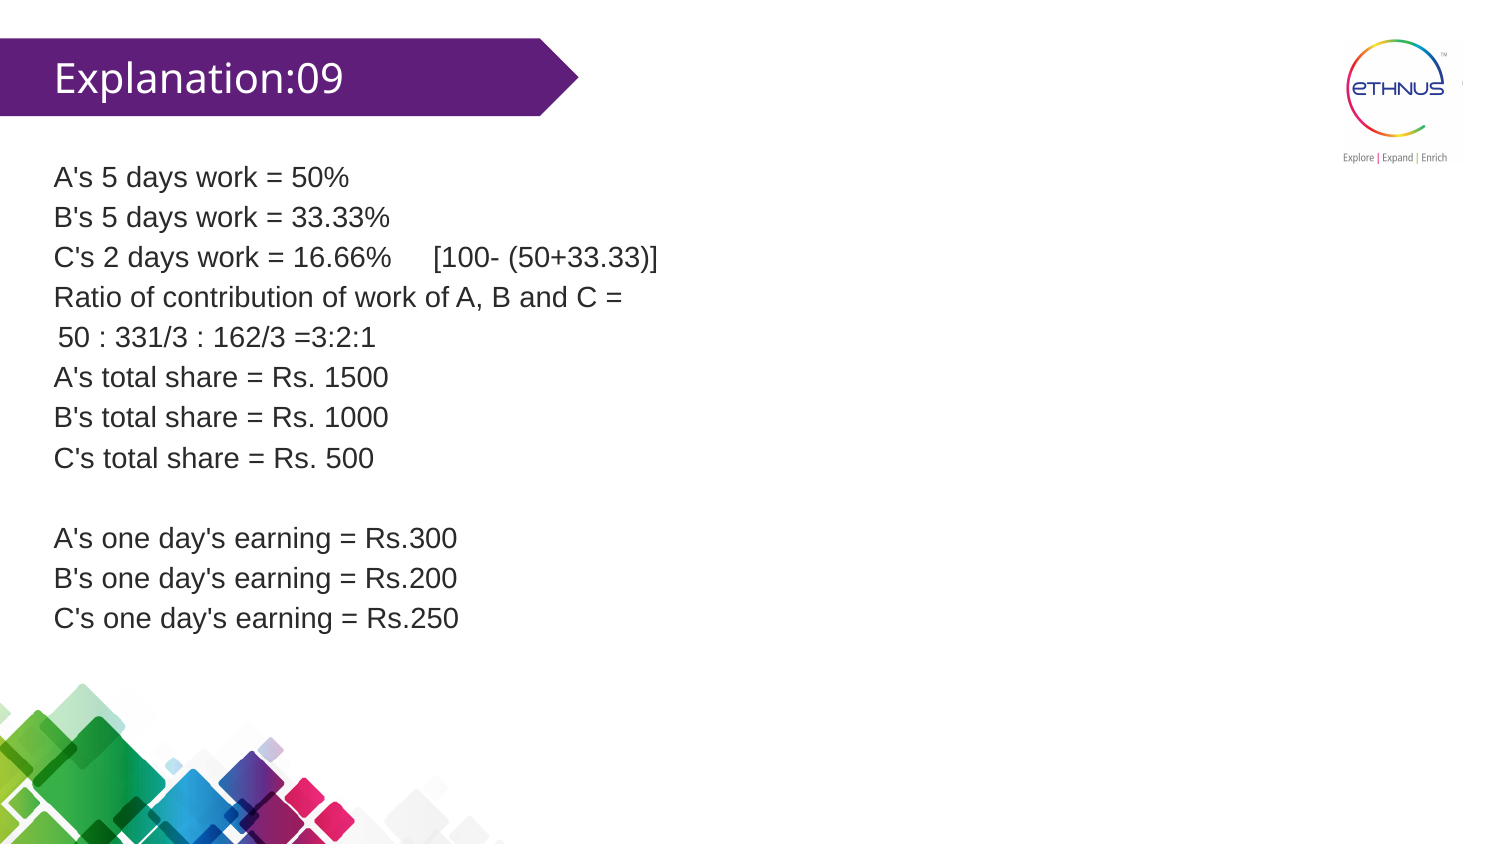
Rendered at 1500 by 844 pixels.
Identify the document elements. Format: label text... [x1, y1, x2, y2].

text_box Explanation:09 [53, 38, 518, 117]
text_box [518, 38, 579, 117]
picture [1343, 38, 1463, 165]
picture [0, 668, 732, 844]
text_box A's 5 days work = 50% B's 5 days work = 33.33% C's 2 days work = 16.66% [100- (50+33.33)] Ratio of contribution of work of A, B and C = 50 : 331/3 : 162/3 =3:2:1 A's total share = Rs. 1500 B's total share = Rs. 1000 C's total share = Rs. 500 A's one day's earning = Rs.300 B's one day's earning = Rs.200 C's one day's earning = Rs.250 [53, 152, 1265, 669]
text_box [0, 38, 53, 117]
